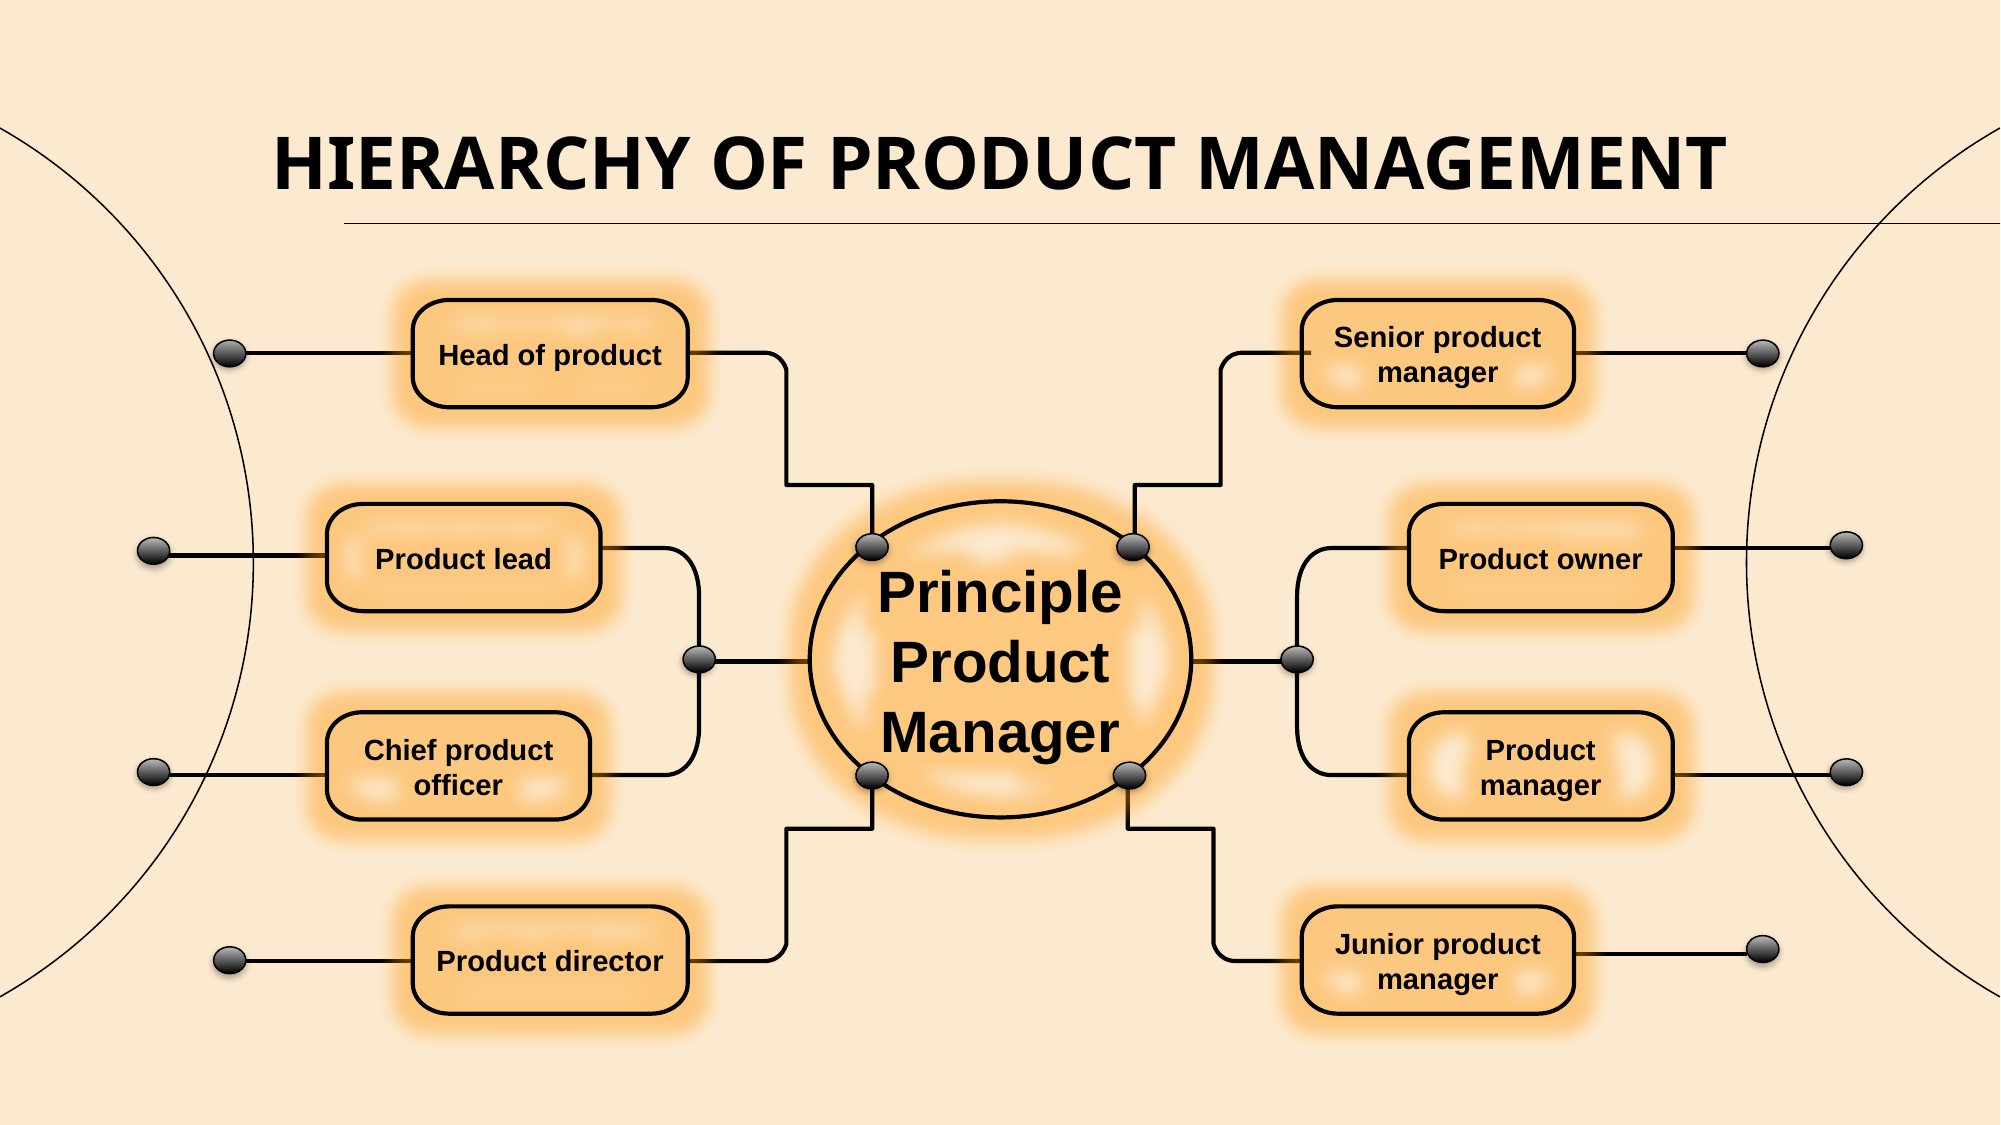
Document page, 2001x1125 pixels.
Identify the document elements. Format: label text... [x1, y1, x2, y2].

title HIERARCHY OF PRODUCT MANAGEMENT [157, 97, 1843, 223]
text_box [137, 299, 1863, 1015]
